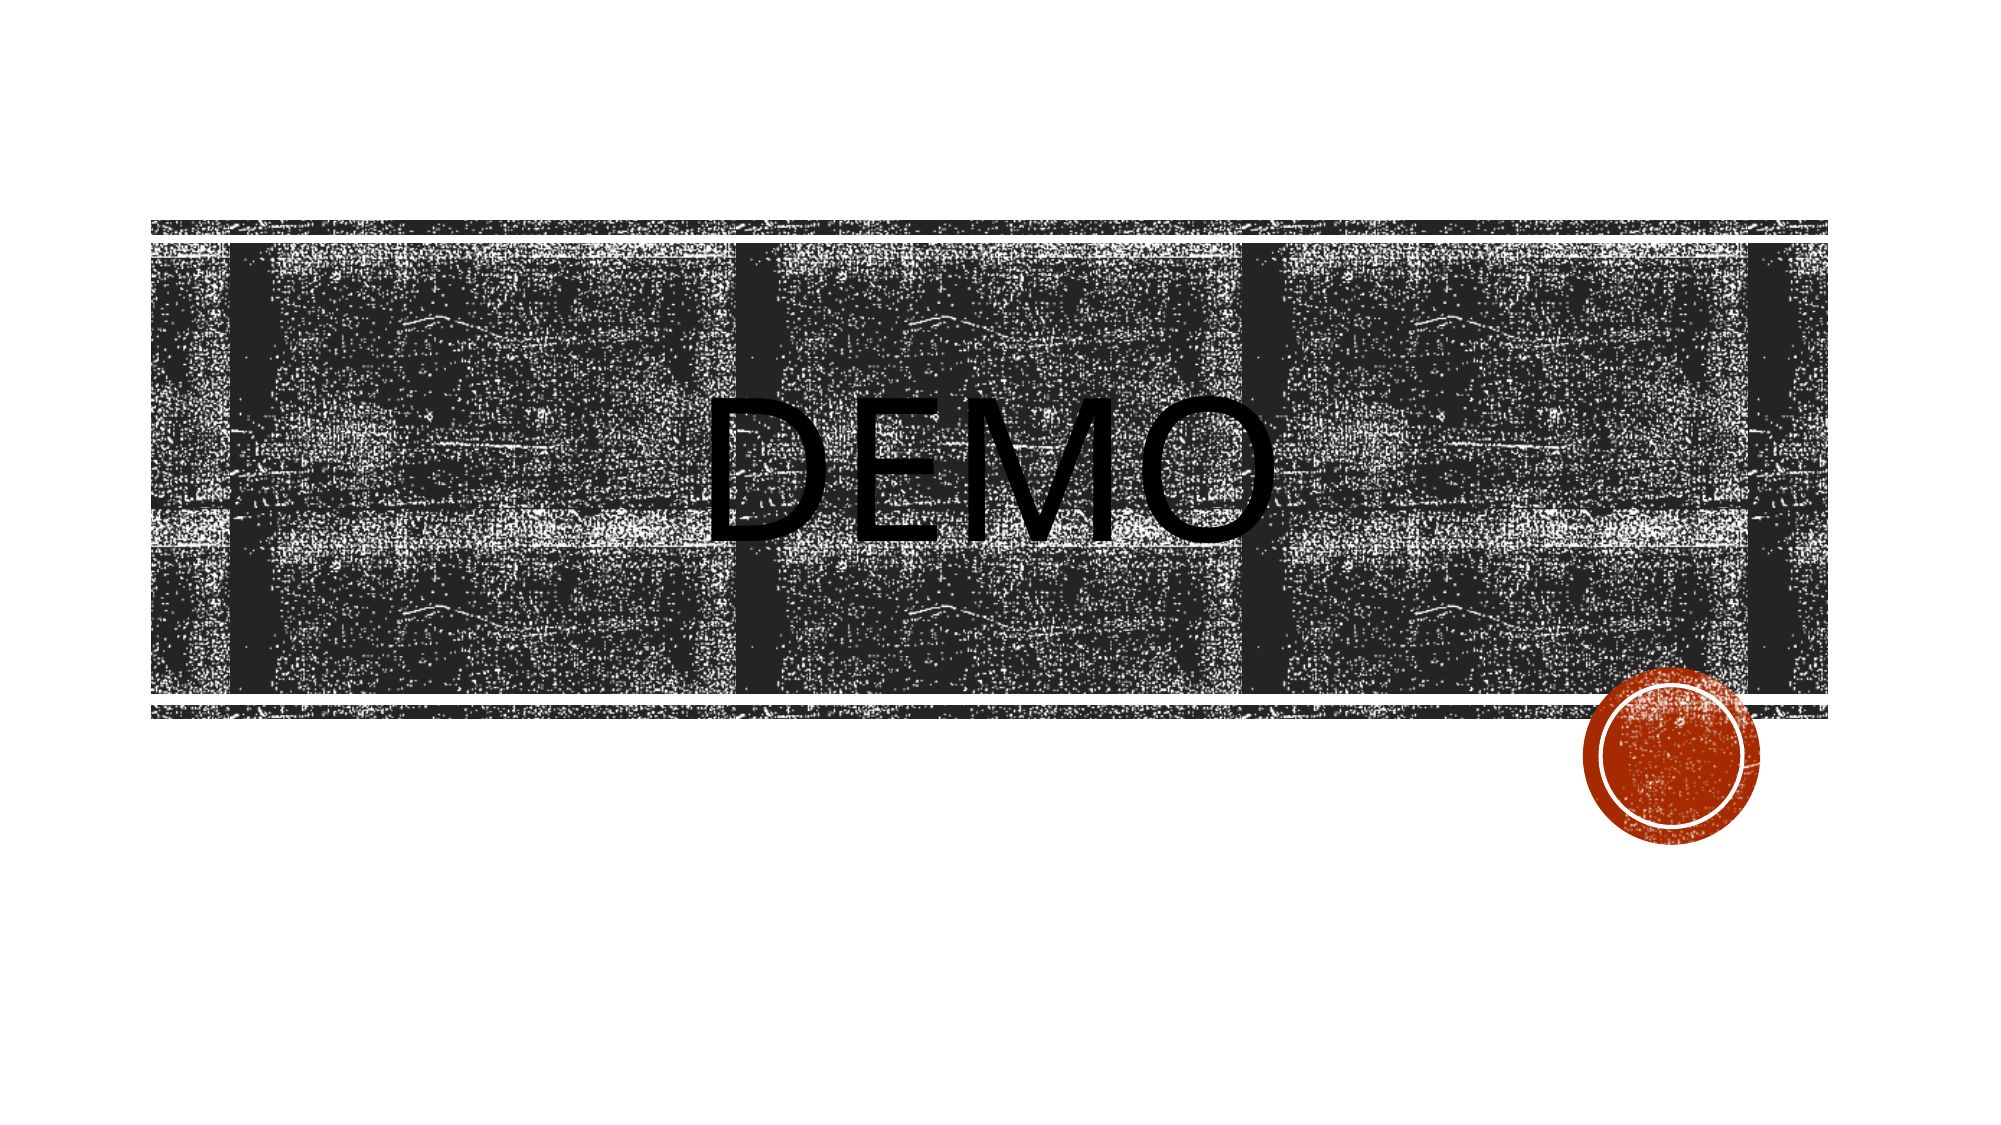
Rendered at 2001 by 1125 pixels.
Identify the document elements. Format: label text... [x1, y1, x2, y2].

title DEMO [172, 234, 1808, 733]
